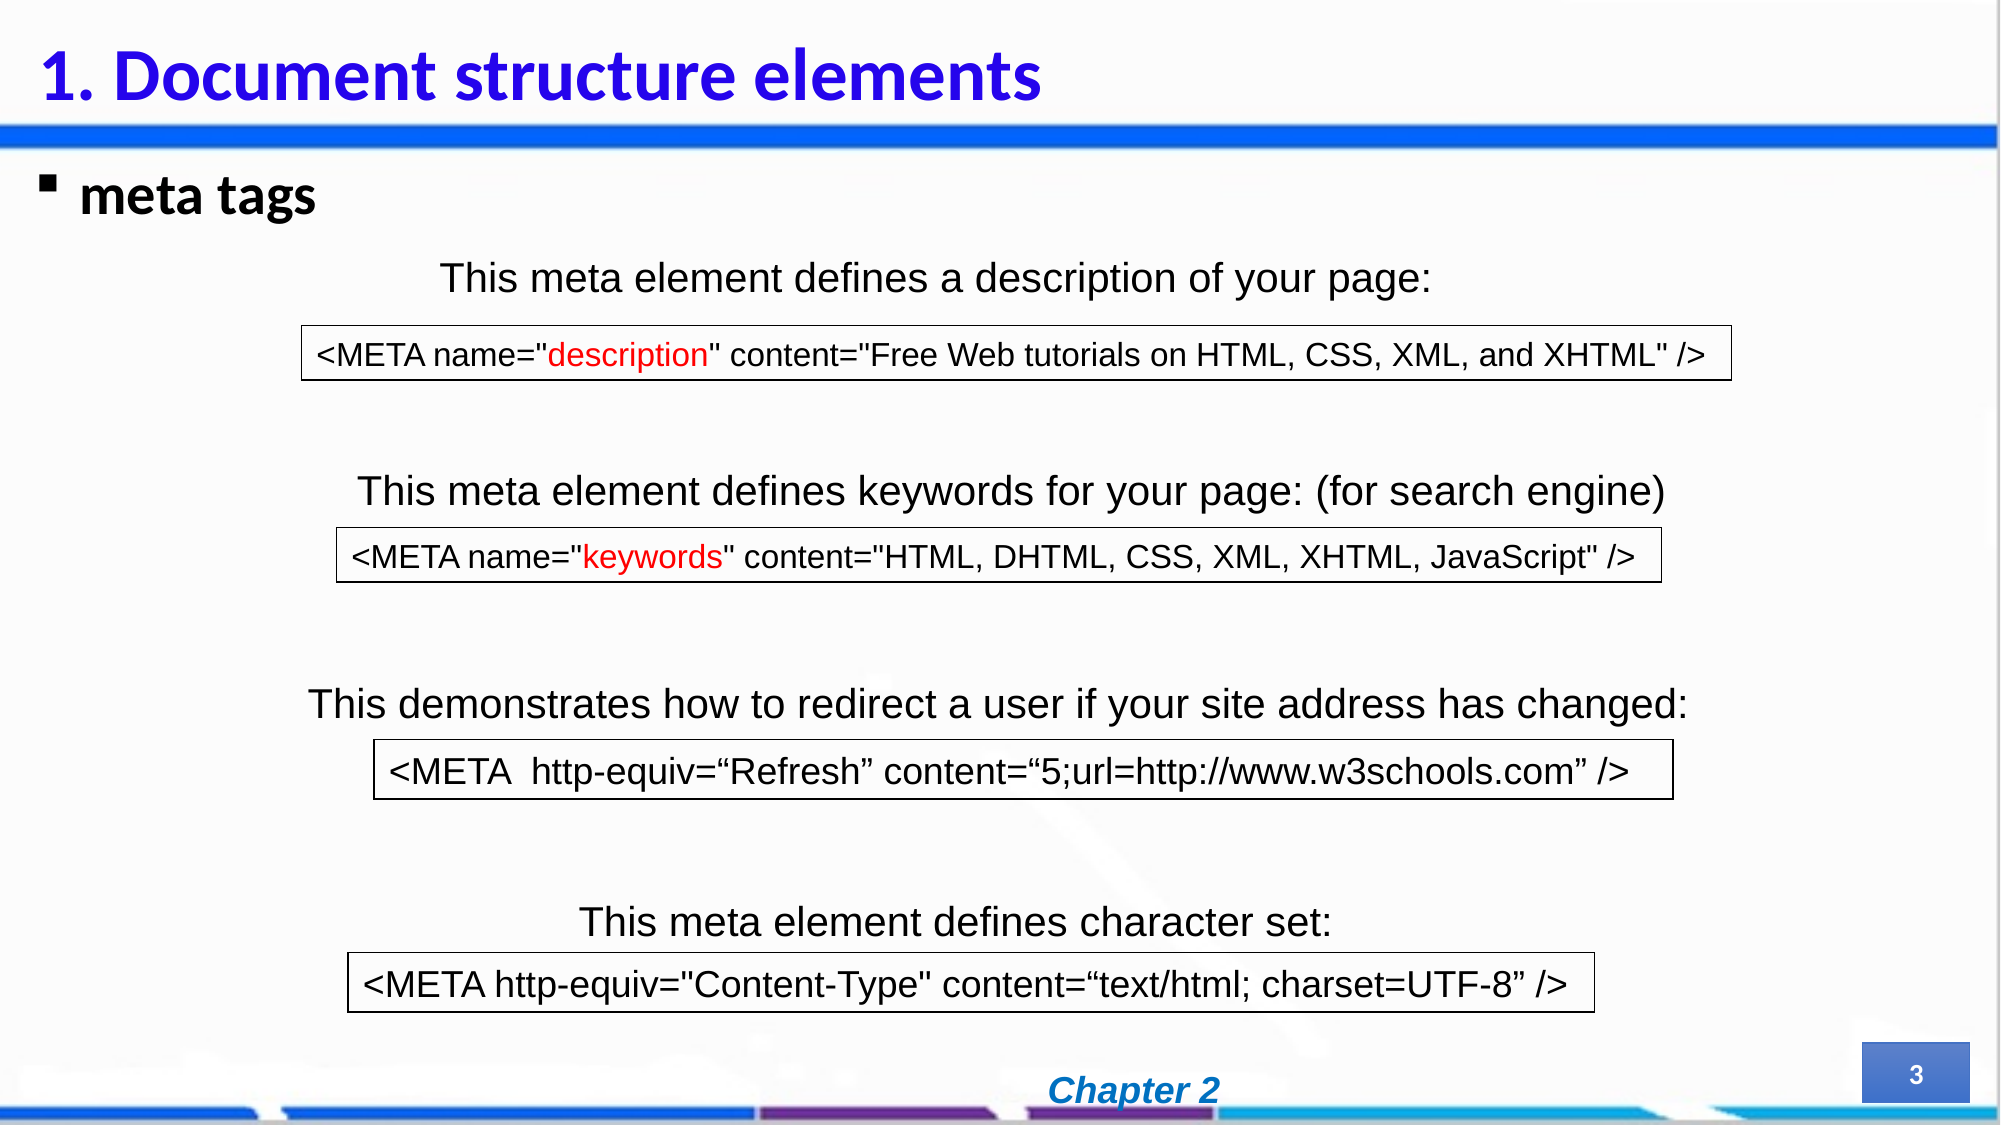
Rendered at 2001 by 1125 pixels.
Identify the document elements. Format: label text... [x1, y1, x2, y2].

slide_number 3 [1862, 1042, 1970, 1103]
text_box <META name="description" content="Free Web tutorials on HTML, CSS, XML, and XHTML" /> [301, 325, 1732, 381]
title 1. Document structure elements [23, 25, 1783, 128]
text_box This meta element defines character set: [563, 887, 1360, 953]
text_box This meta element defines keywords for your page: (for search engine) [342, 456, 1693, 521]
text_box This demonstrates how to redirect a user if your site address has changed: [292, 669, 1716, 734]
text_box <META name="keywords" content="HTML, DHTML, CSS, XML, XHTML, JavaScript" /> [336, 527, 1662, 583]
text_box This meta element defines a description of your page: [424, 243, 1460, 309]
footer Chapter 2 [884, 1058, 1385, 1119]
list meta tags [19, 148, 1955, 262]
text_box <META http-equiv=“Refresh” content=“5;url=http://www.w3schools.com” /> [374, 739, 1674, 800]
text_box <META http-equiv="Content-Type" content=“text/html; charset=UTF-8” /> [348, 952, 1595, 1013]
picture [0, 0, 2001, 1125]
